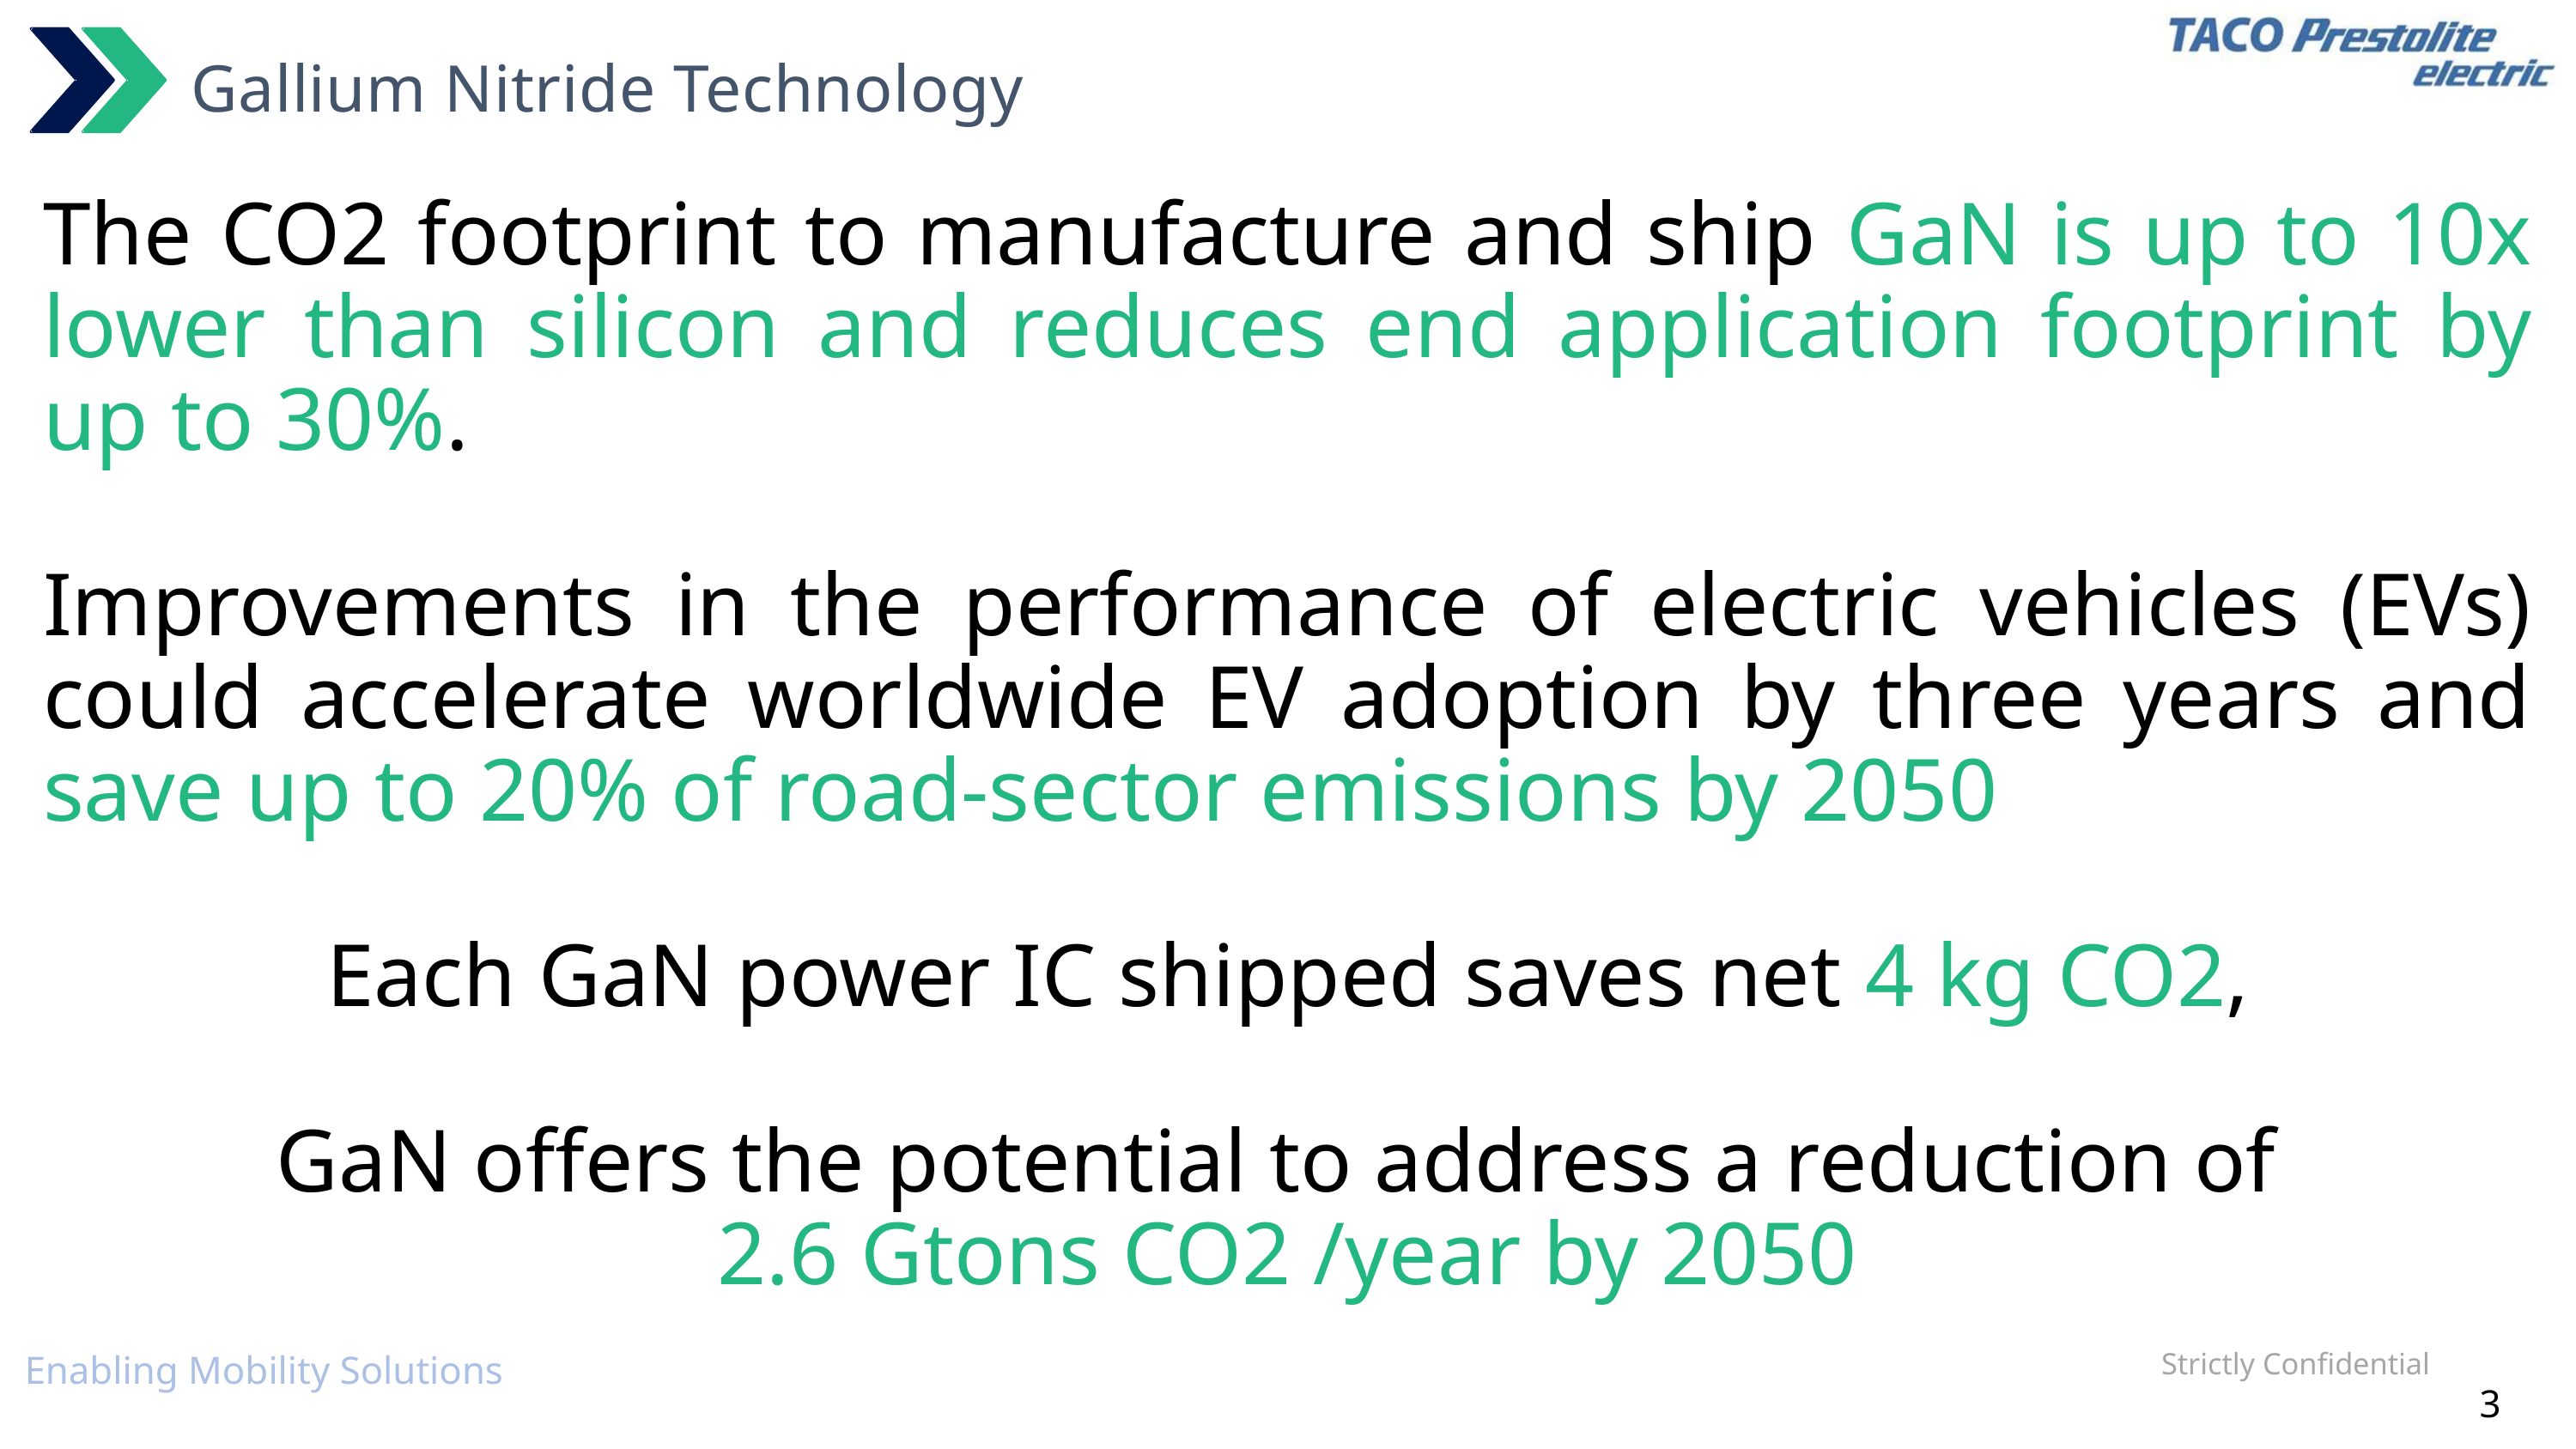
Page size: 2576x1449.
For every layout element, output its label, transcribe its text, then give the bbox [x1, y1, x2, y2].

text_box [116, 27, 167, 134]
text_box The CO2 footprint to manufacture and ship GaN is up to 10x lower than silicon and reduces end application footprint by up to 30%. Improvements in the performance of electric vehicles (EVs) could accelerate worldwide EV adoption by three years and save up to 20% of road-sector emissions by 2050 Each GaN power IC shipped saves net 4 kg CO2, GaN offers the potential to address a reduction of 2.6 Gtons CO2 /year by 2050 [42, 189, 2533, 1302]
text_box Enabling Mobility Solutions [0, 1350, 504, 1391]
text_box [29, 27, 116, 134]
text_box 3 [2454, 1379, 2526, 1425]
text_box Strictly Confidential [2091, 1348, 2430, 1380]
text_box [2164, 8, 2561, 87]
text_box Gallium Nitride Technology [191, 55, 2022, 125]
